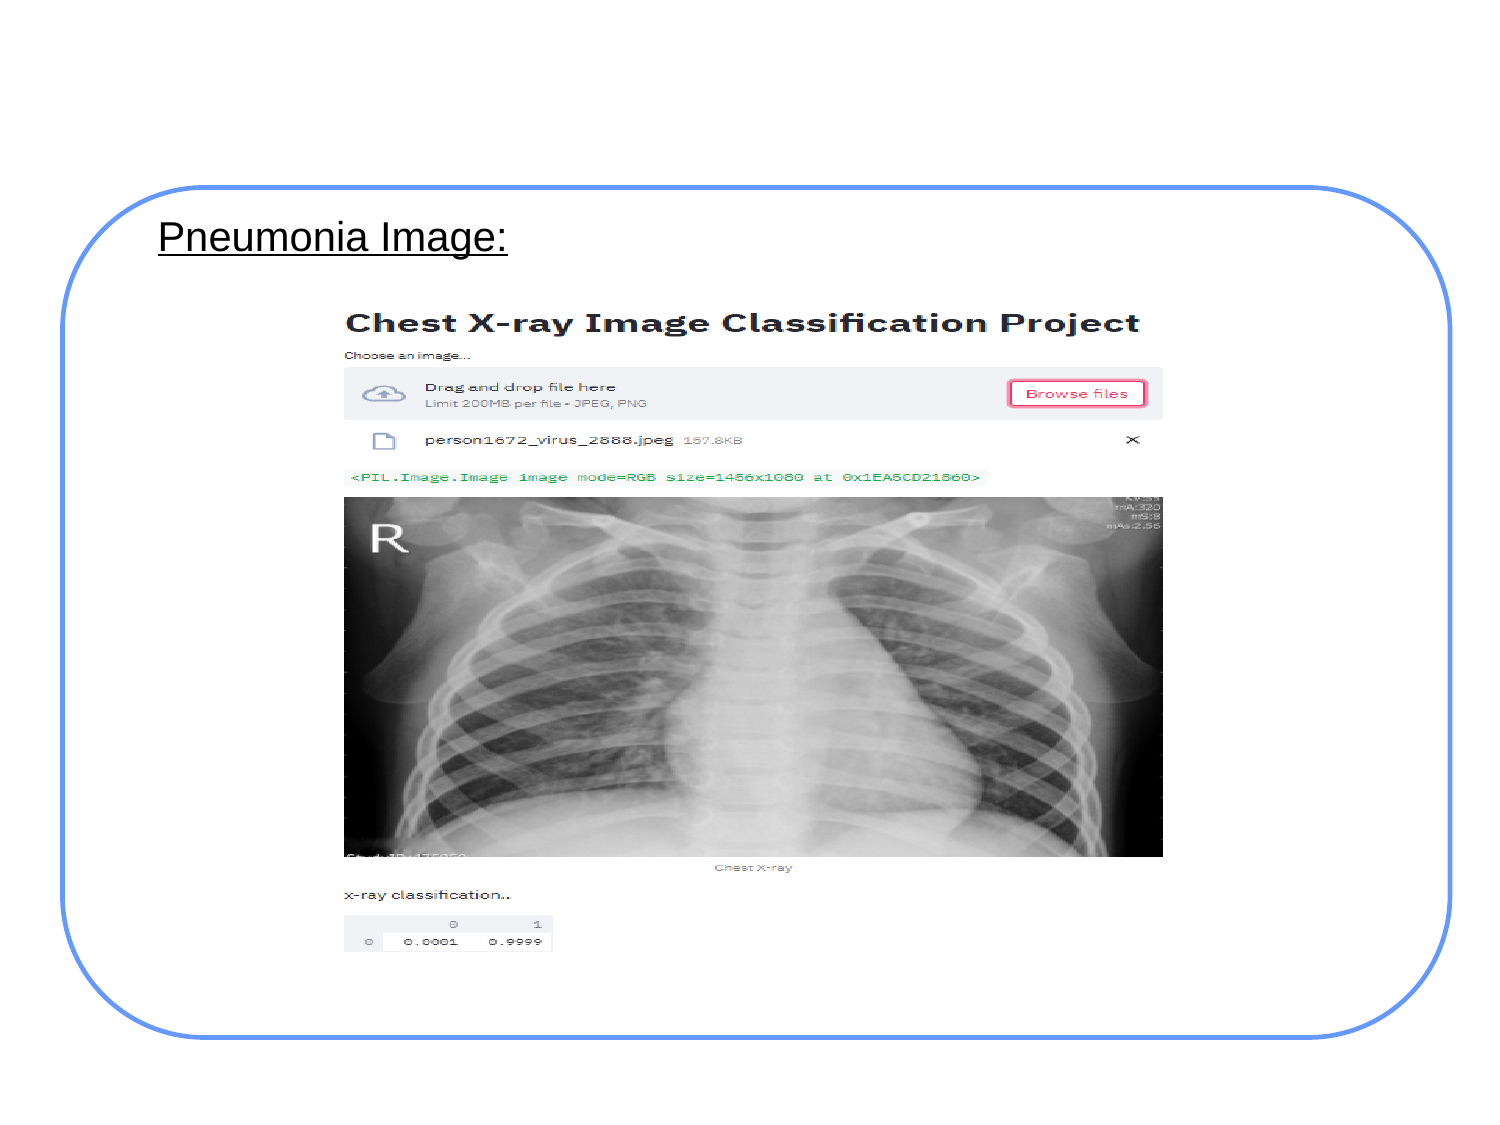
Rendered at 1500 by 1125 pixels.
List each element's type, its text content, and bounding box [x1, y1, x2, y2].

list Pneumonia Image: [150, 201, 1350, 1005]
picture [304, 286, 1195, 955]
